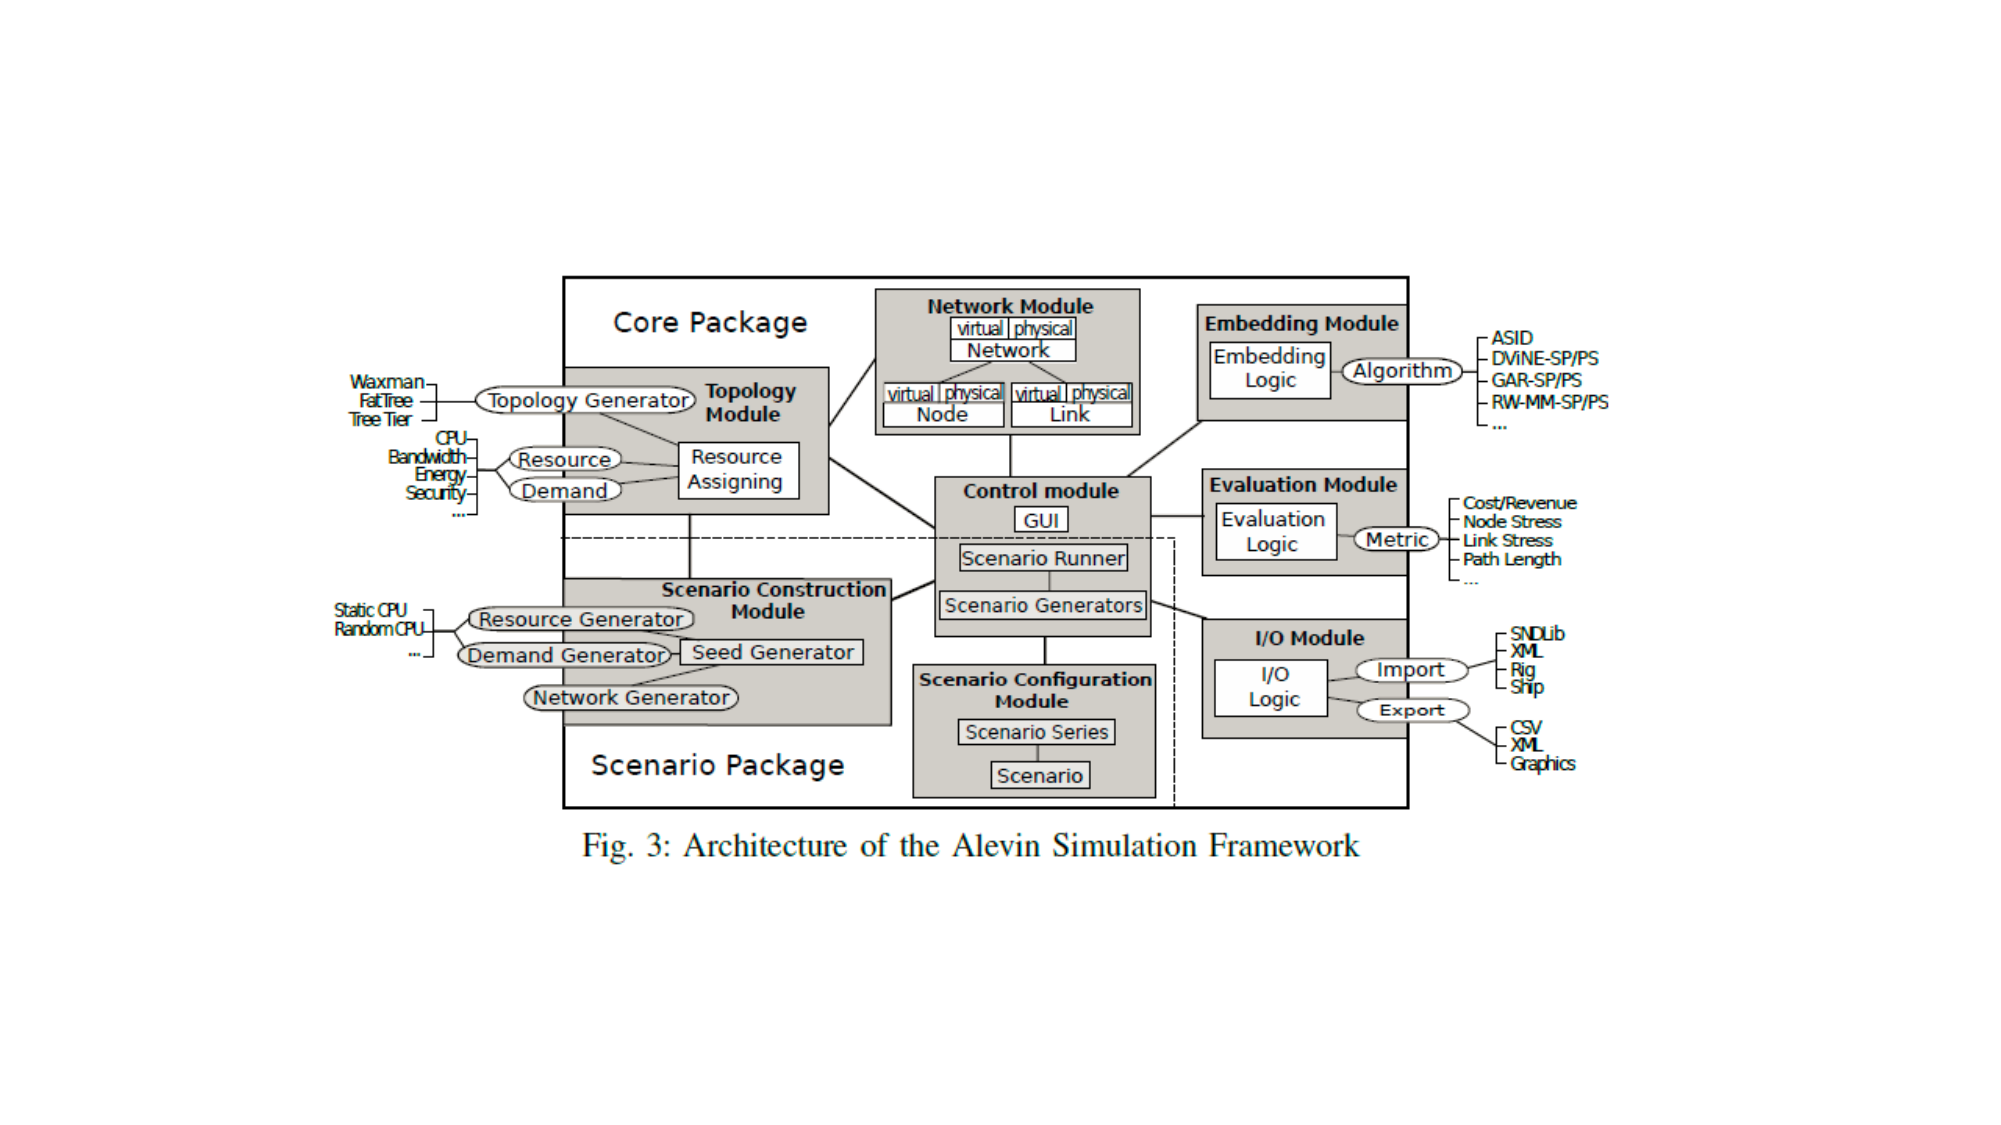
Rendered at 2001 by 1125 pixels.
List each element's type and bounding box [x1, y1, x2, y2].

picture [253, 212, 1746, 913]
